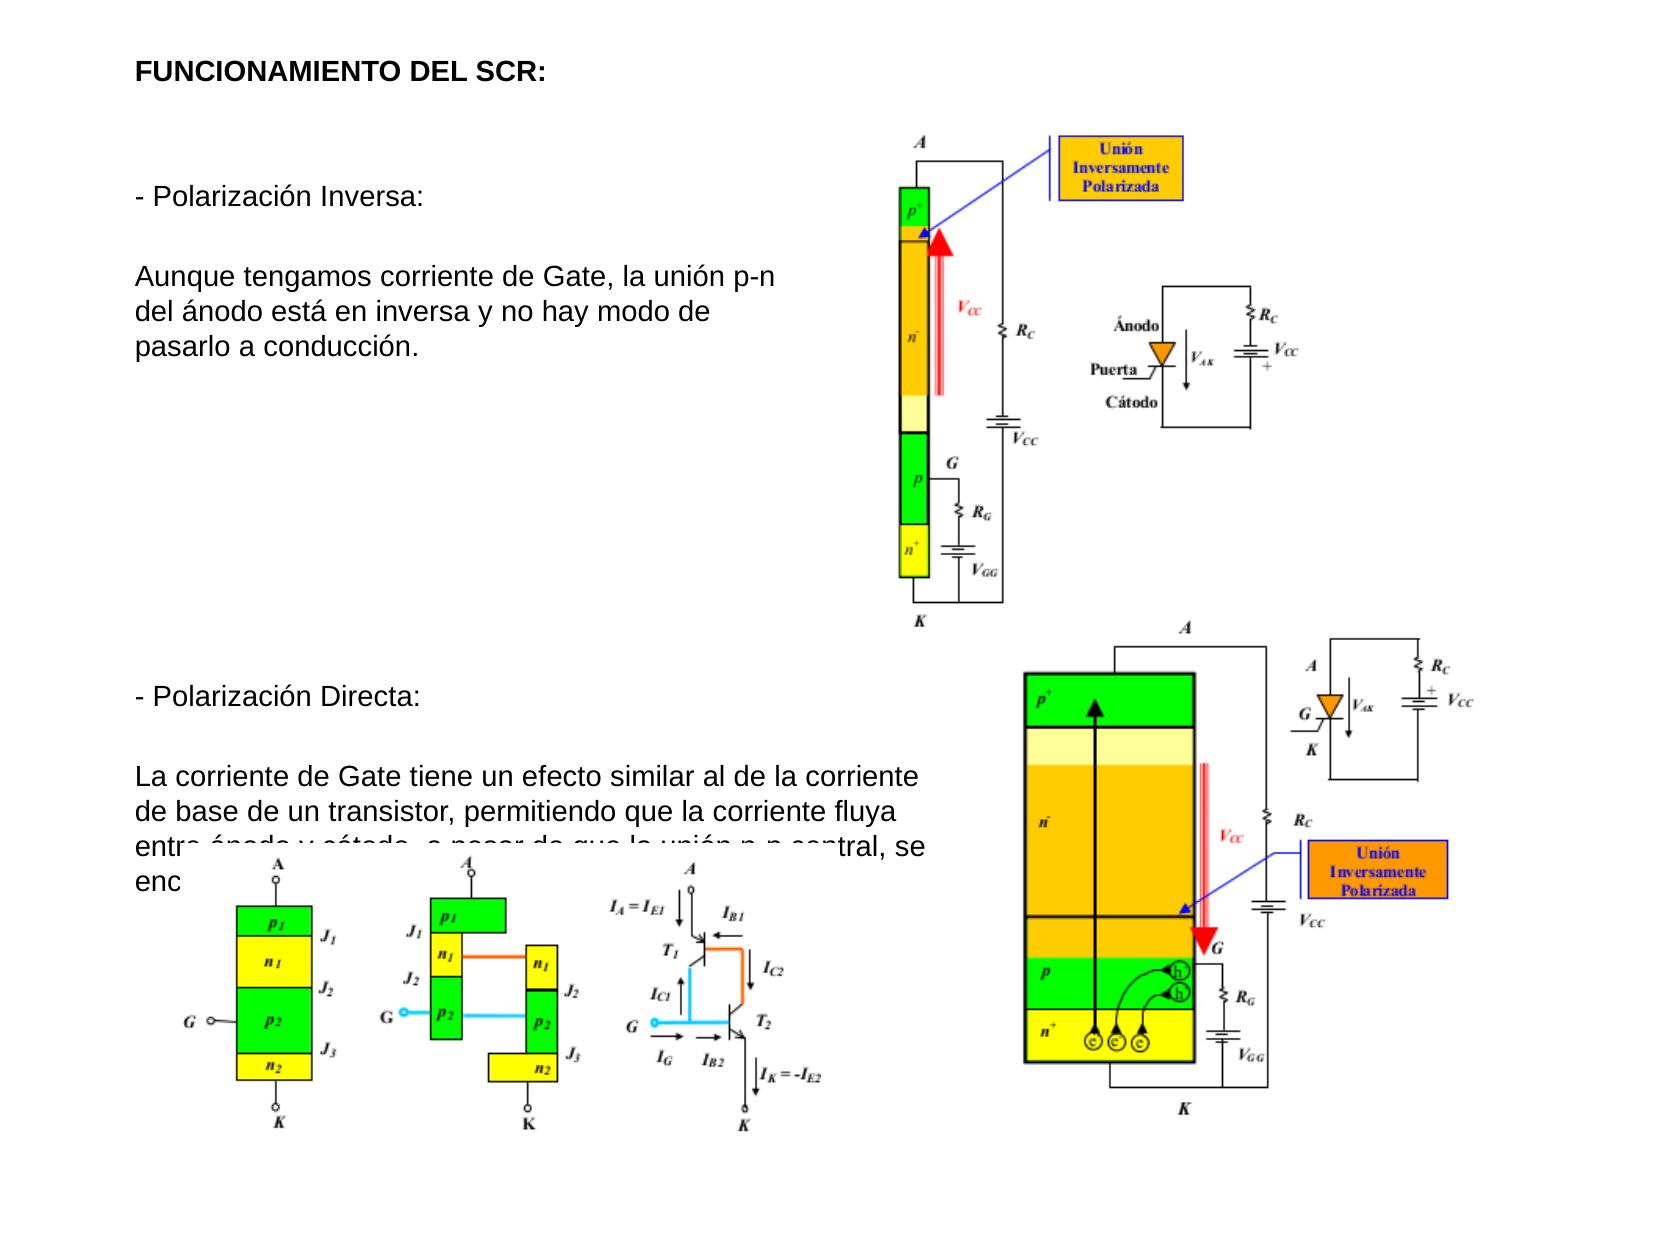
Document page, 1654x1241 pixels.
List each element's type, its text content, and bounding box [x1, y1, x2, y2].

text_box FUNCIONAMIENTO DEL SCR: - Polarización Inversa: Aunque tengamos corriente de Gate, la unión p-n del ánodo está en inversa y no hay modo de pasarlo a conducción. - Polarización Directa: La corriente de Gate tiene un efecto similar al de la corriente de base de un transistor, permitiendo que la corriente fluya entre ánodo y cátodo, a pesar de que la unión n-p central, se encuentra polarizada en inversa. [119, 44, 1575, 166]
picture [880, 131, 1484, 1127]
picture [180, 843, 841, 1147]
